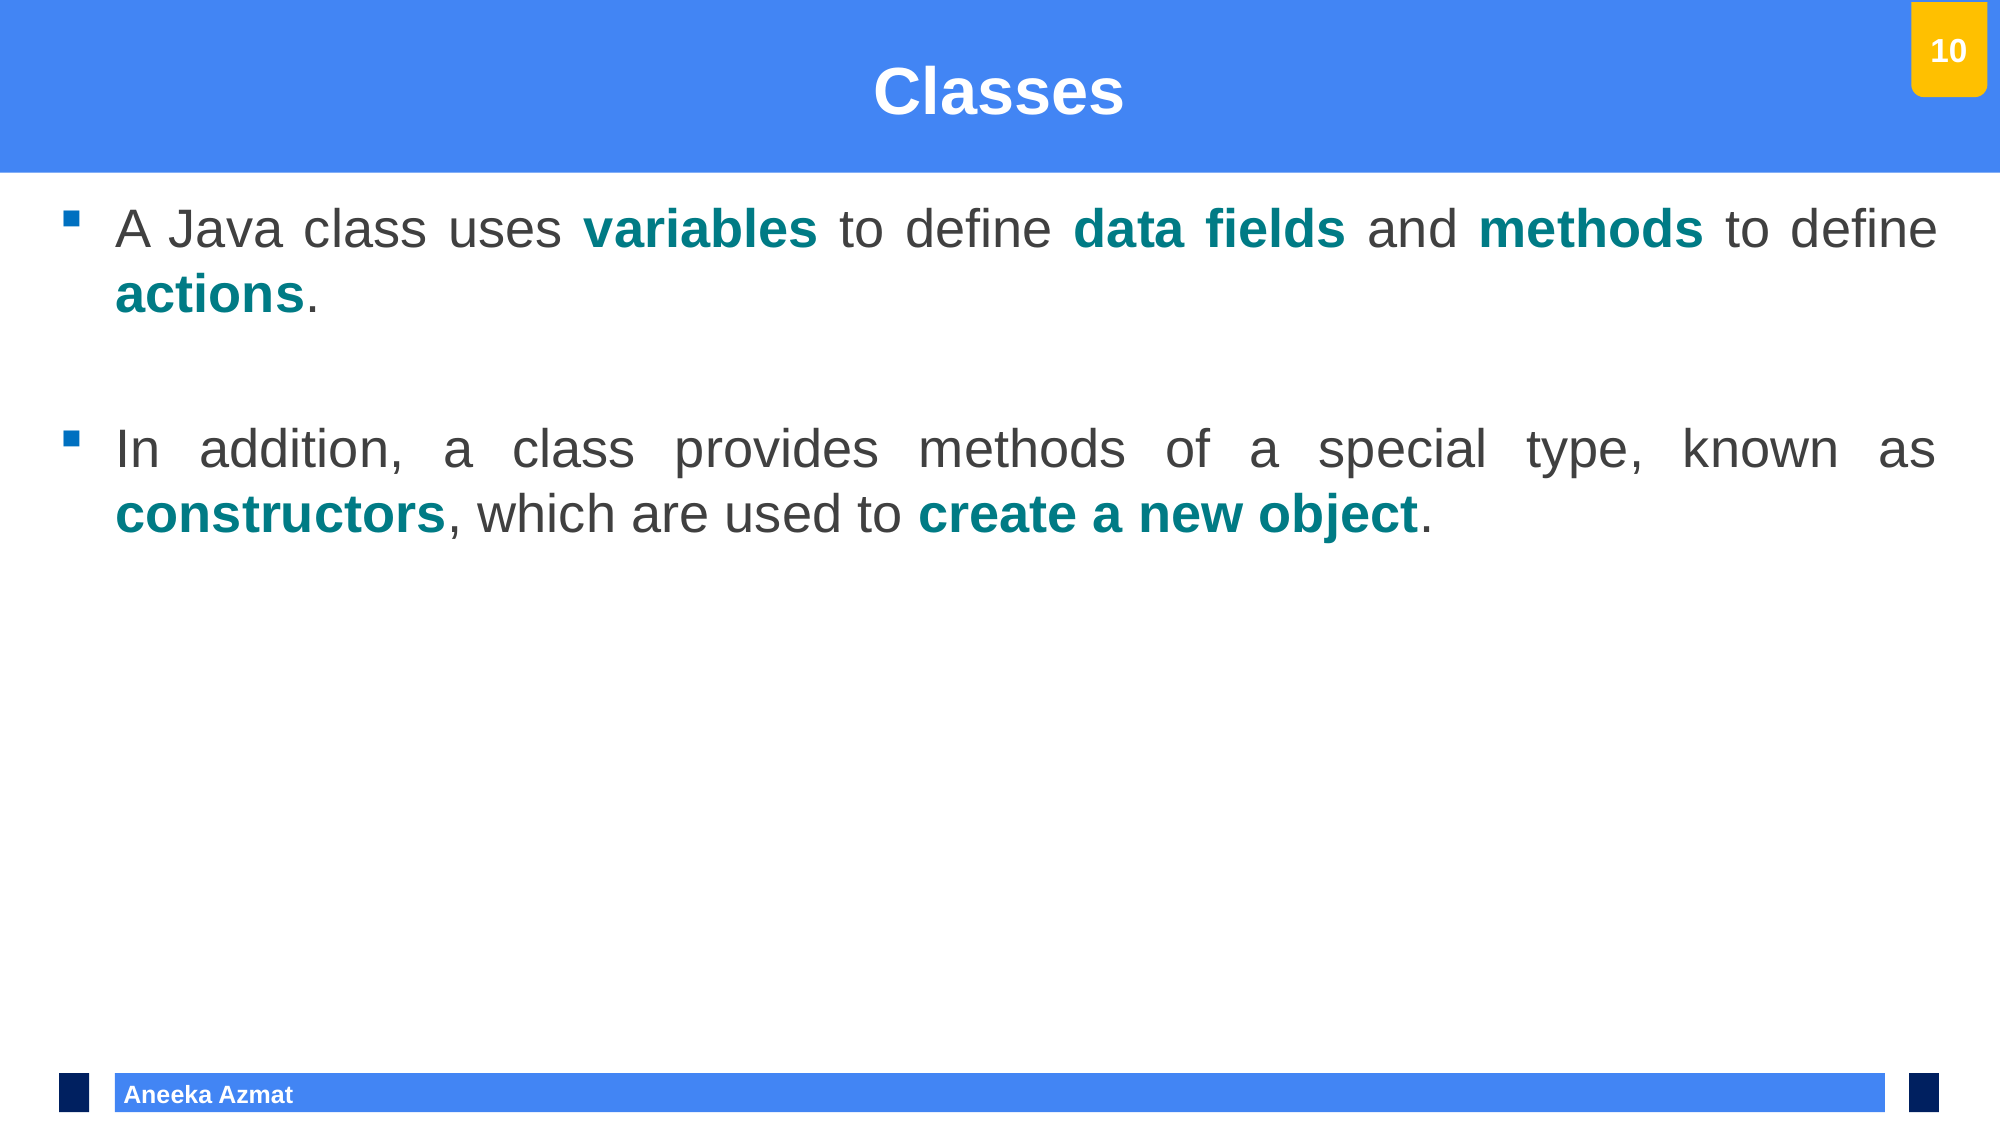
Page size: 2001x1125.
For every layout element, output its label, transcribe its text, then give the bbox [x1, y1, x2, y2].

text_box [58, 1072, 90, 1113]
slide_number 10 [1910, 2, 1987, 96]
text_box Aneeka Azmat [114, 1071, 316, 1116]
text_box [316, 1072, 1886, 1113]
text_box A Java class uses variables to define data fields and methods to define actions. In addition, a class provides methods of a special type, known as constructors, which are used to create a new object. [59, 193, 1940, 1049]
text_box Classes [114, 2, 1885, 173]
text_box [1909, 0, 1989, 92]
title [0, 0, 2000, 173]
text_box [1908, 1072, 1940, 1113]
